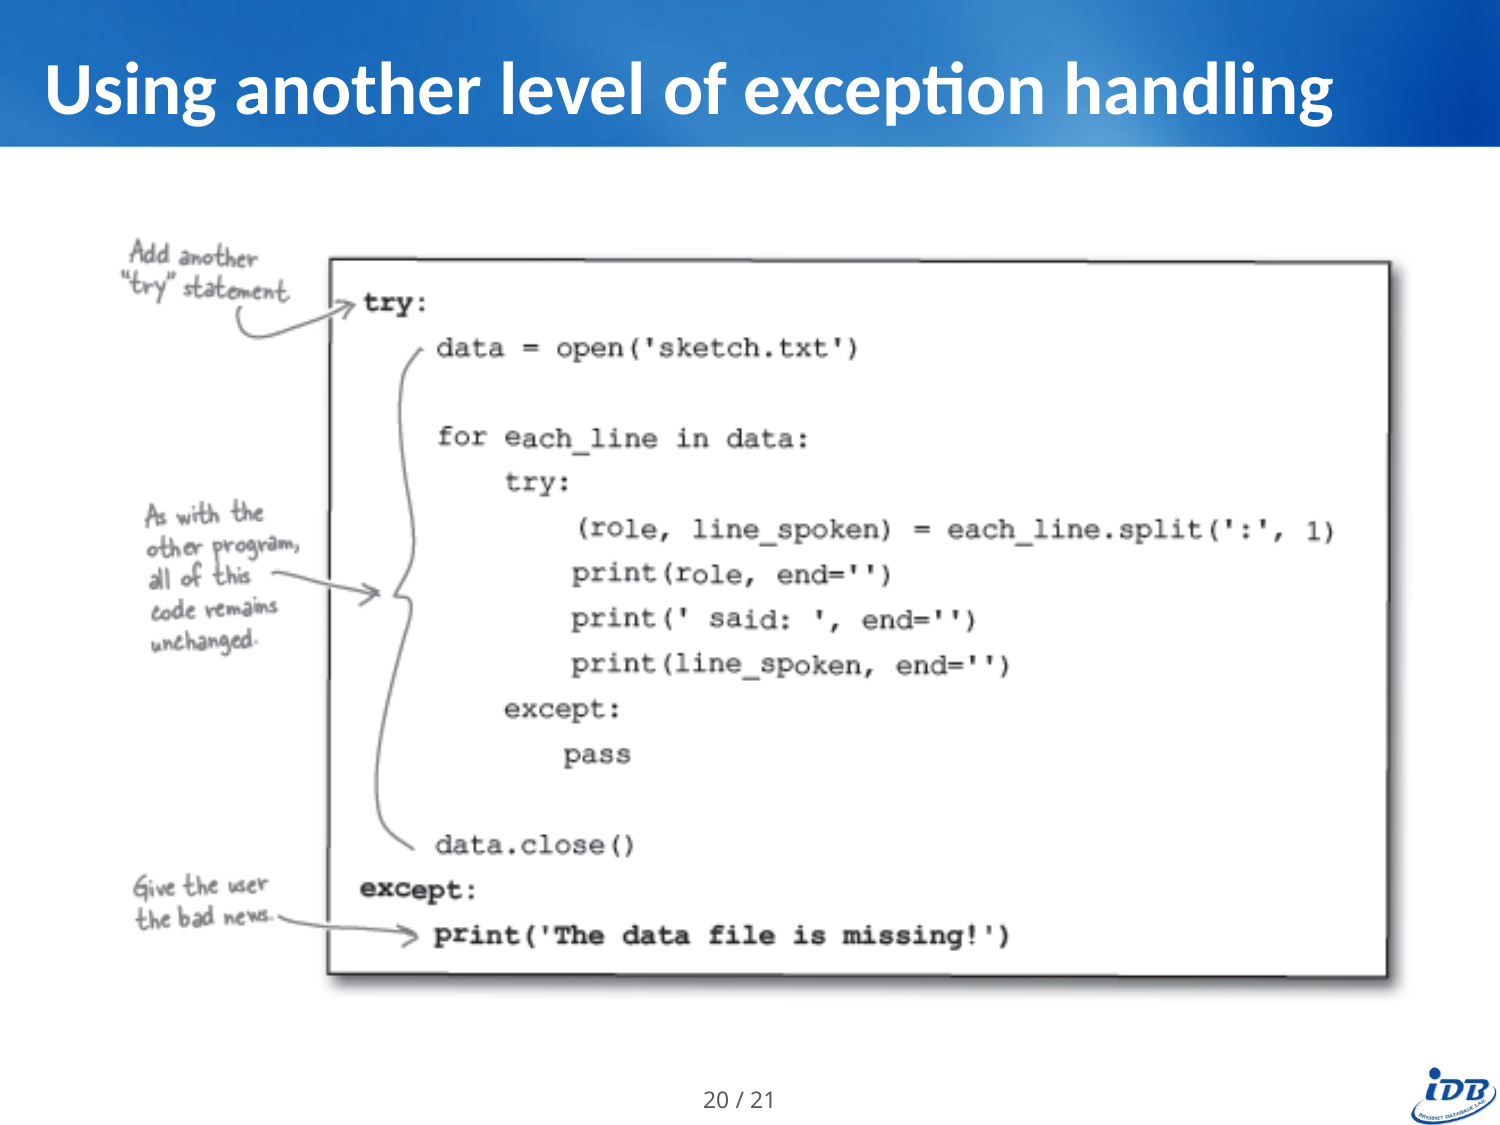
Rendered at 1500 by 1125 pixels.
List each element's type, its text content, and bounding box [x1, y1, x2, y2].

picture [0, 0, 1500, 1125]
title Using another level of exception handling [29, 19, 1471, 149]
